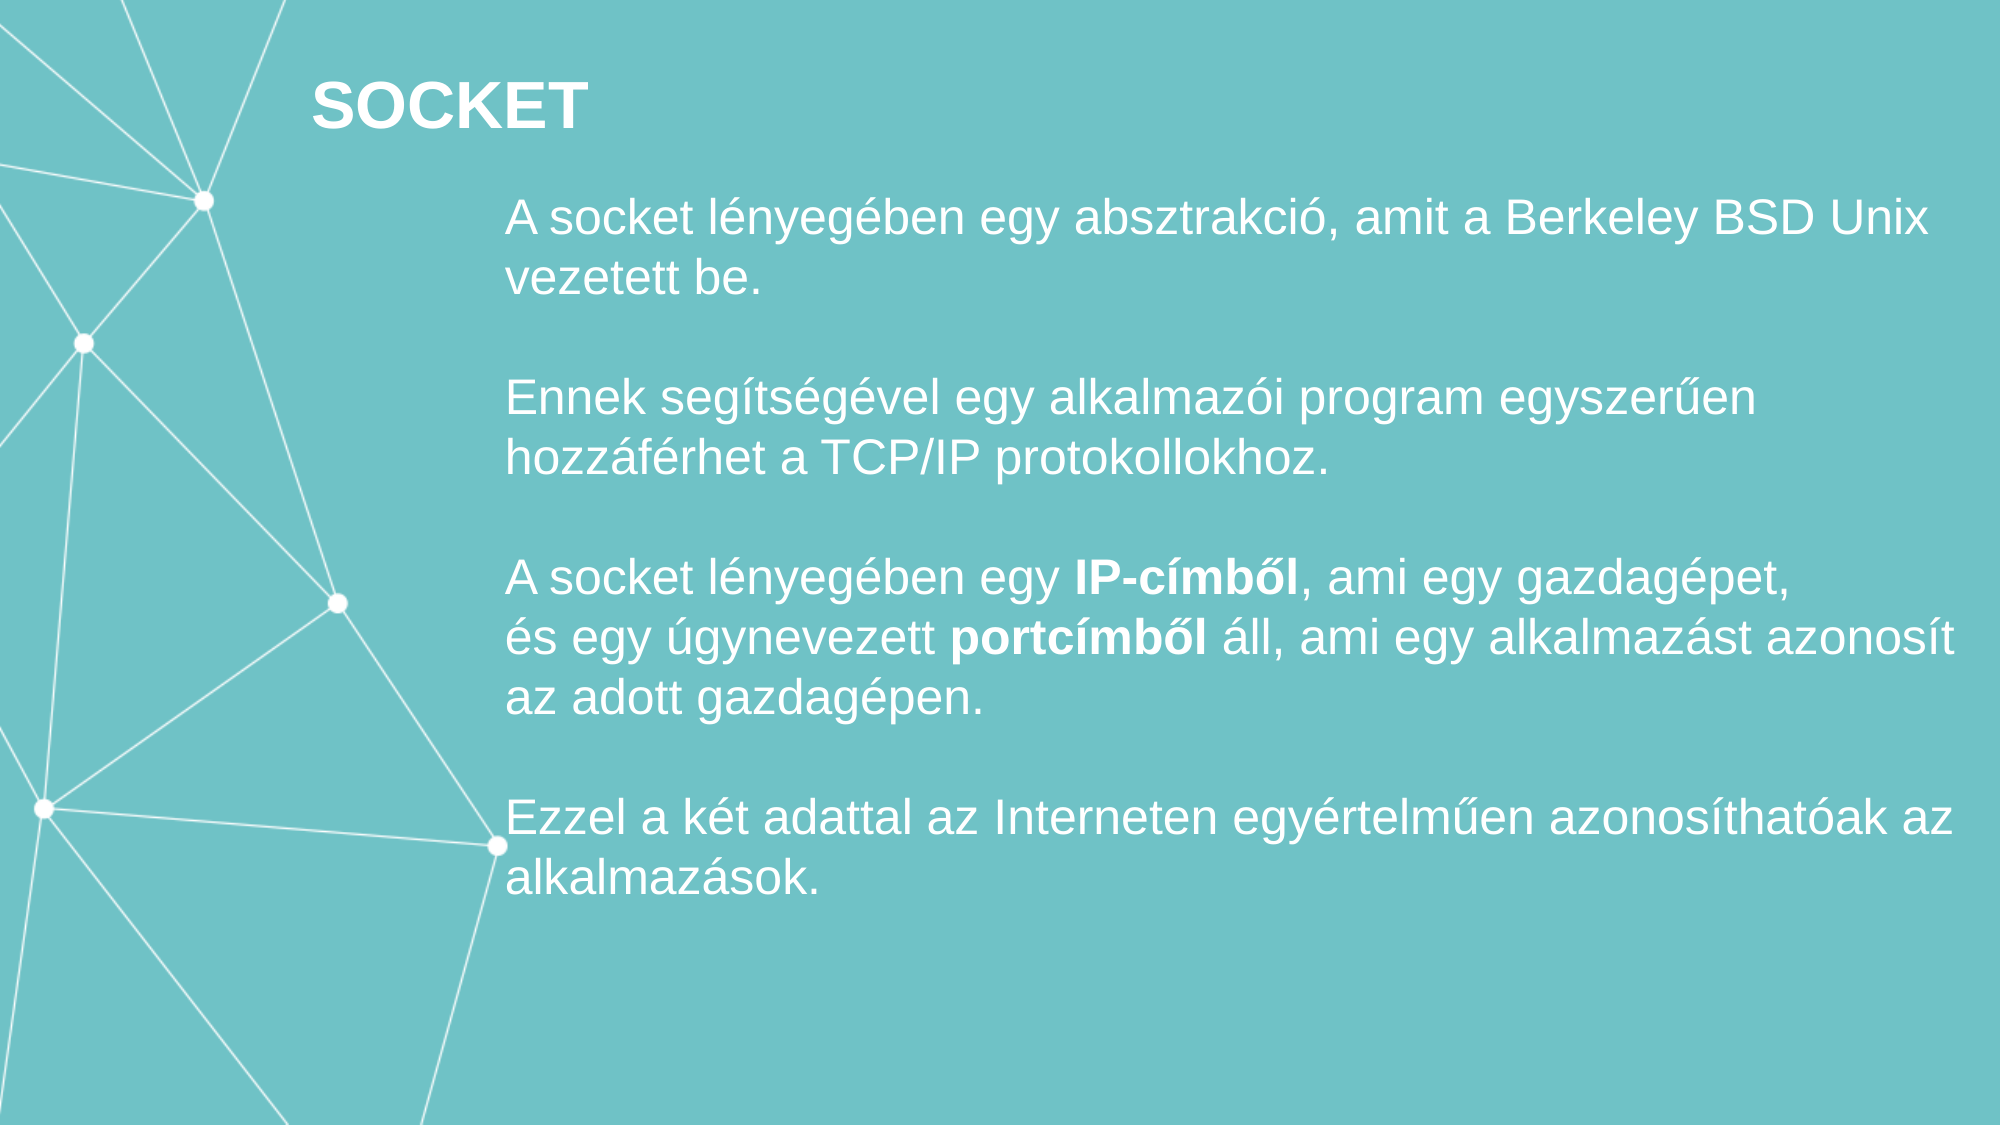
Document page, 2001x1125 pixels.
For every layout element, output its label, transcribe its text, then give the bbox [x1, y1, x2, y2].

text_box A socket lényegében egy absztrakció, amit a Berkeley BSD Unix vezetett be. Ennek segítségével egy alkalmazói program egyszerűen hozzáférhet a TCP/IP protokollokhoz. A socket lényegében egy IP-címből, ami egy gazdagépet, és egy úgynevezett portcímből áll, ami egy alkalmazást azonosít az adott gazdagépen. Ezzel a két adattal az Interneten egyértelműen azonosíthatóak az alkalmazások. [489, 177, 1980, 912]
text_box SOCKET [296, 54, 605, 150]
picture [0, 0, 2000, 1125]
